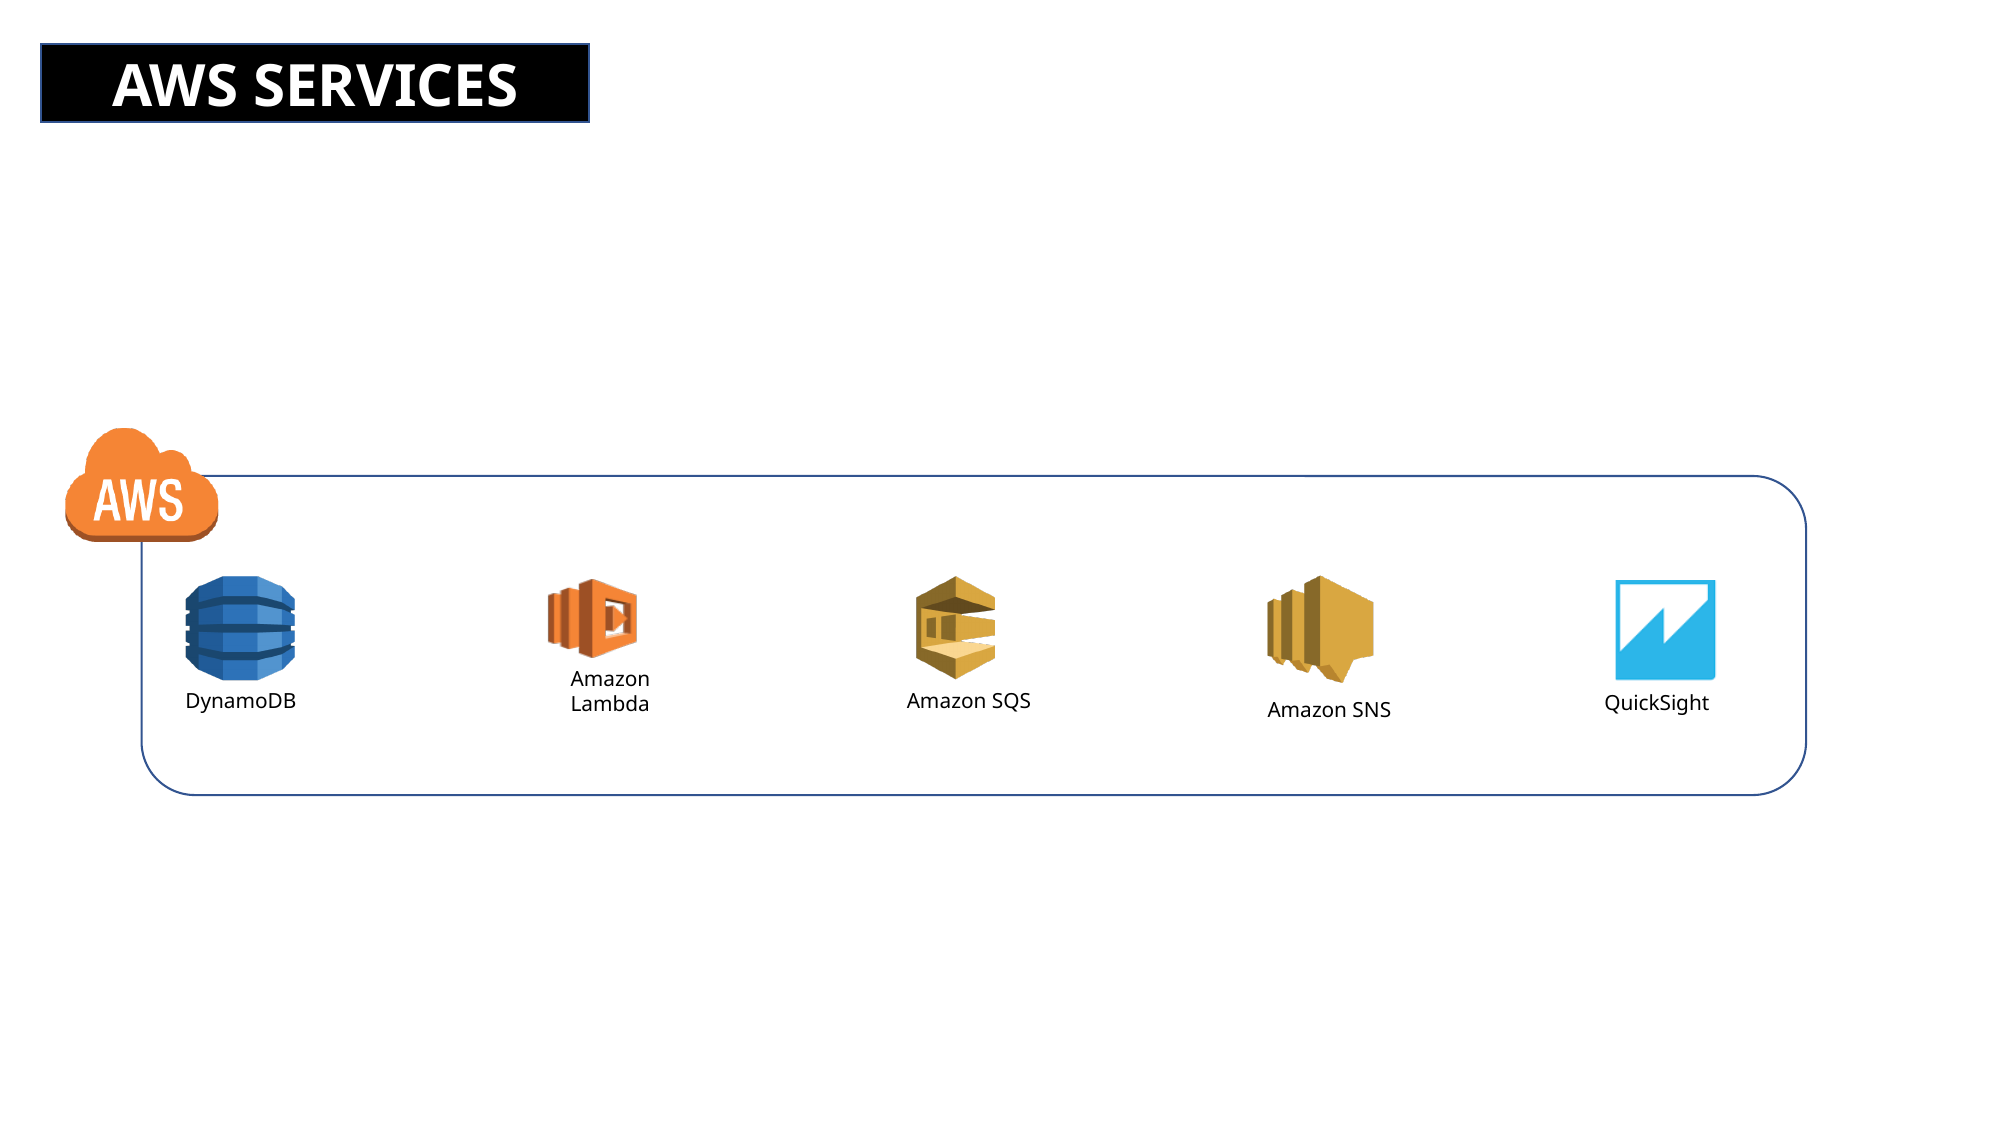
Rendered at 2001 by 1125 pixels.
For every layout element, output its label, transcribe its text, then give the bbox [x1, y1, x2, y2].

text_box AWS SERVICES [40, 43, 590, 123]
text_box [140, 474, 1808, 797]
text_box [1591, 580, 1723, 723]
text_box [894, 574, 1045, 713]
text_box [1254, 562, 1405, 722]
picture [60, 392, 223, 577]
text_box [519, 564, 686, 706]
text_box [165, 573, 316, 711]
